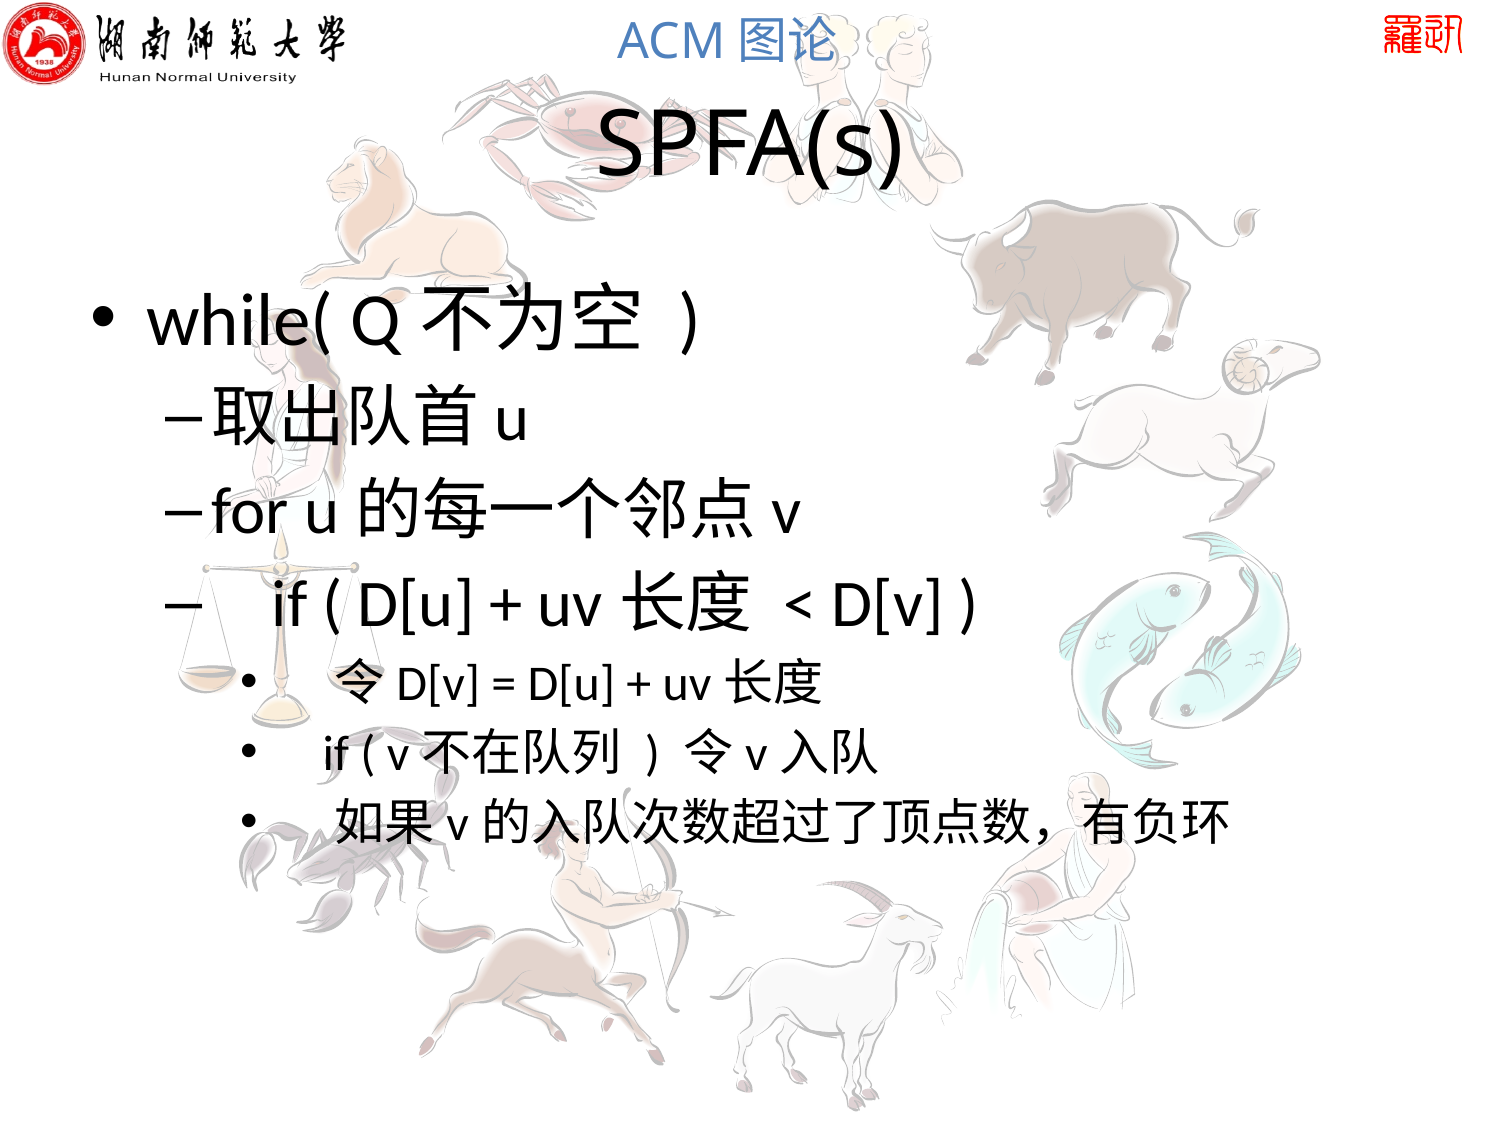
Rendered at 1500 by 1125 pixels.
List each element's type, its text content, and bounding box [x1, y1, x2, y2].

picture [1343, 0, 1500, 69]
title SPFA(s) [75, 45, 1425, 233]
picture [0, 0, 348, 86]
list while( Q不为空 ) 取出队首u for u的每一个邻点v if ( D[u] + uv长度 < D[v] ) 令D[v] = D[u] + uv长度 if ( v不在队列 ) 令v入队 如果v的入队次数超过了顶点数，有负环 [75, 262, 1425, 1005]
